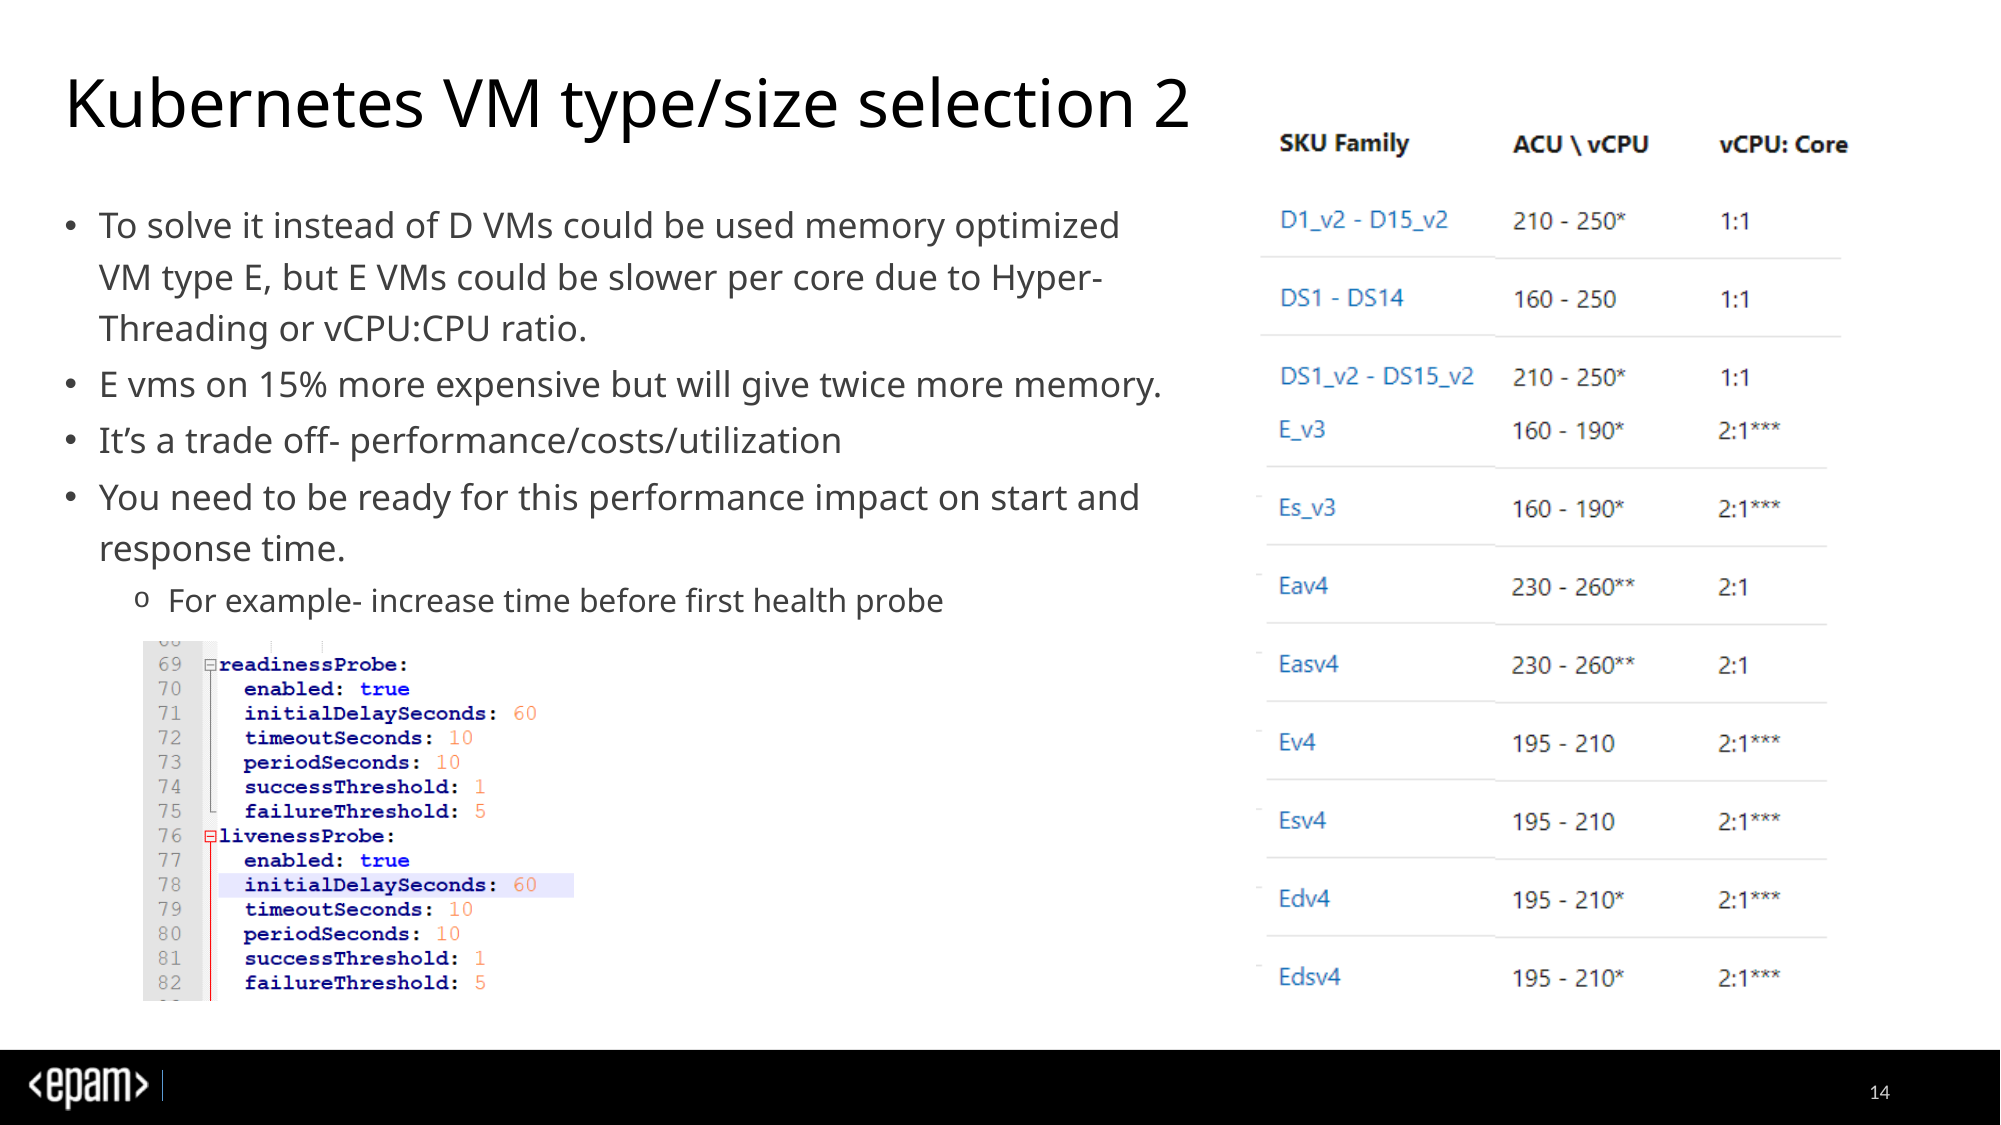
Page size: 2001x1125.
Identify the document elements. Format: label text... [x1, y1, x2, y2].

list To solve it instead of D VMs could be used memory optimized VM type E, but E VMs could be slower per core due to Hyper-Threading or vCPU:CPU ratio. E vms on 15% more expensive but will give twice more memory. It’s a trade off- performance/costs/utilization You need to be ready for this performance impact on start and response time. For example- increase time before first health probe [49, 187, 1192, 657]
picture [143, 641, 574, 1001]
title Kubernetes VM type/size selection 2 [49, 49, 1899, 162]
picture [1256, 103, 1857, 1001]
picture [28, 1067, 149, 1111]
